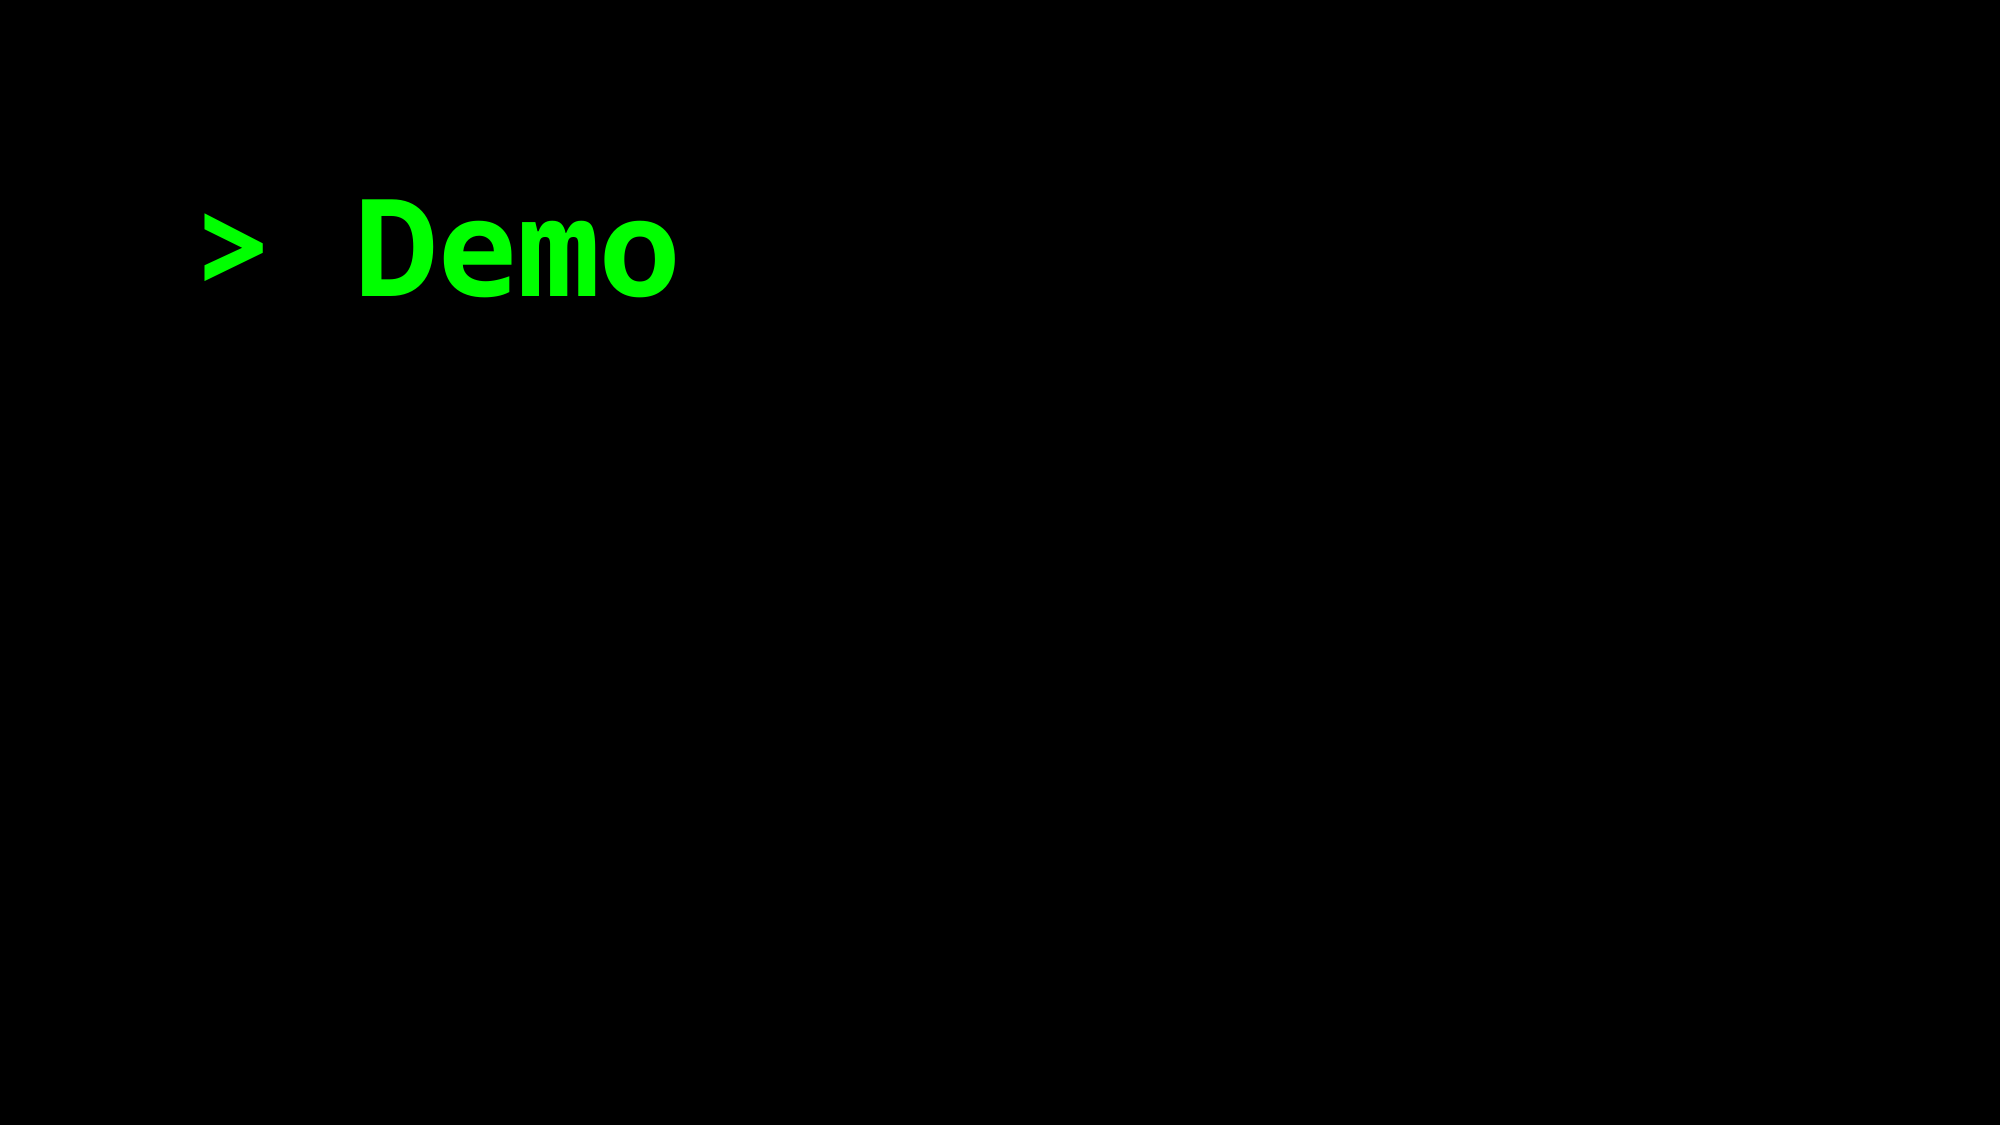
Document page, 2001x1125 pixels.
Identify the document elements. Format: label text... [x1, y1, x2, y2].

title > Demo [178, 178, 1807, 392]
